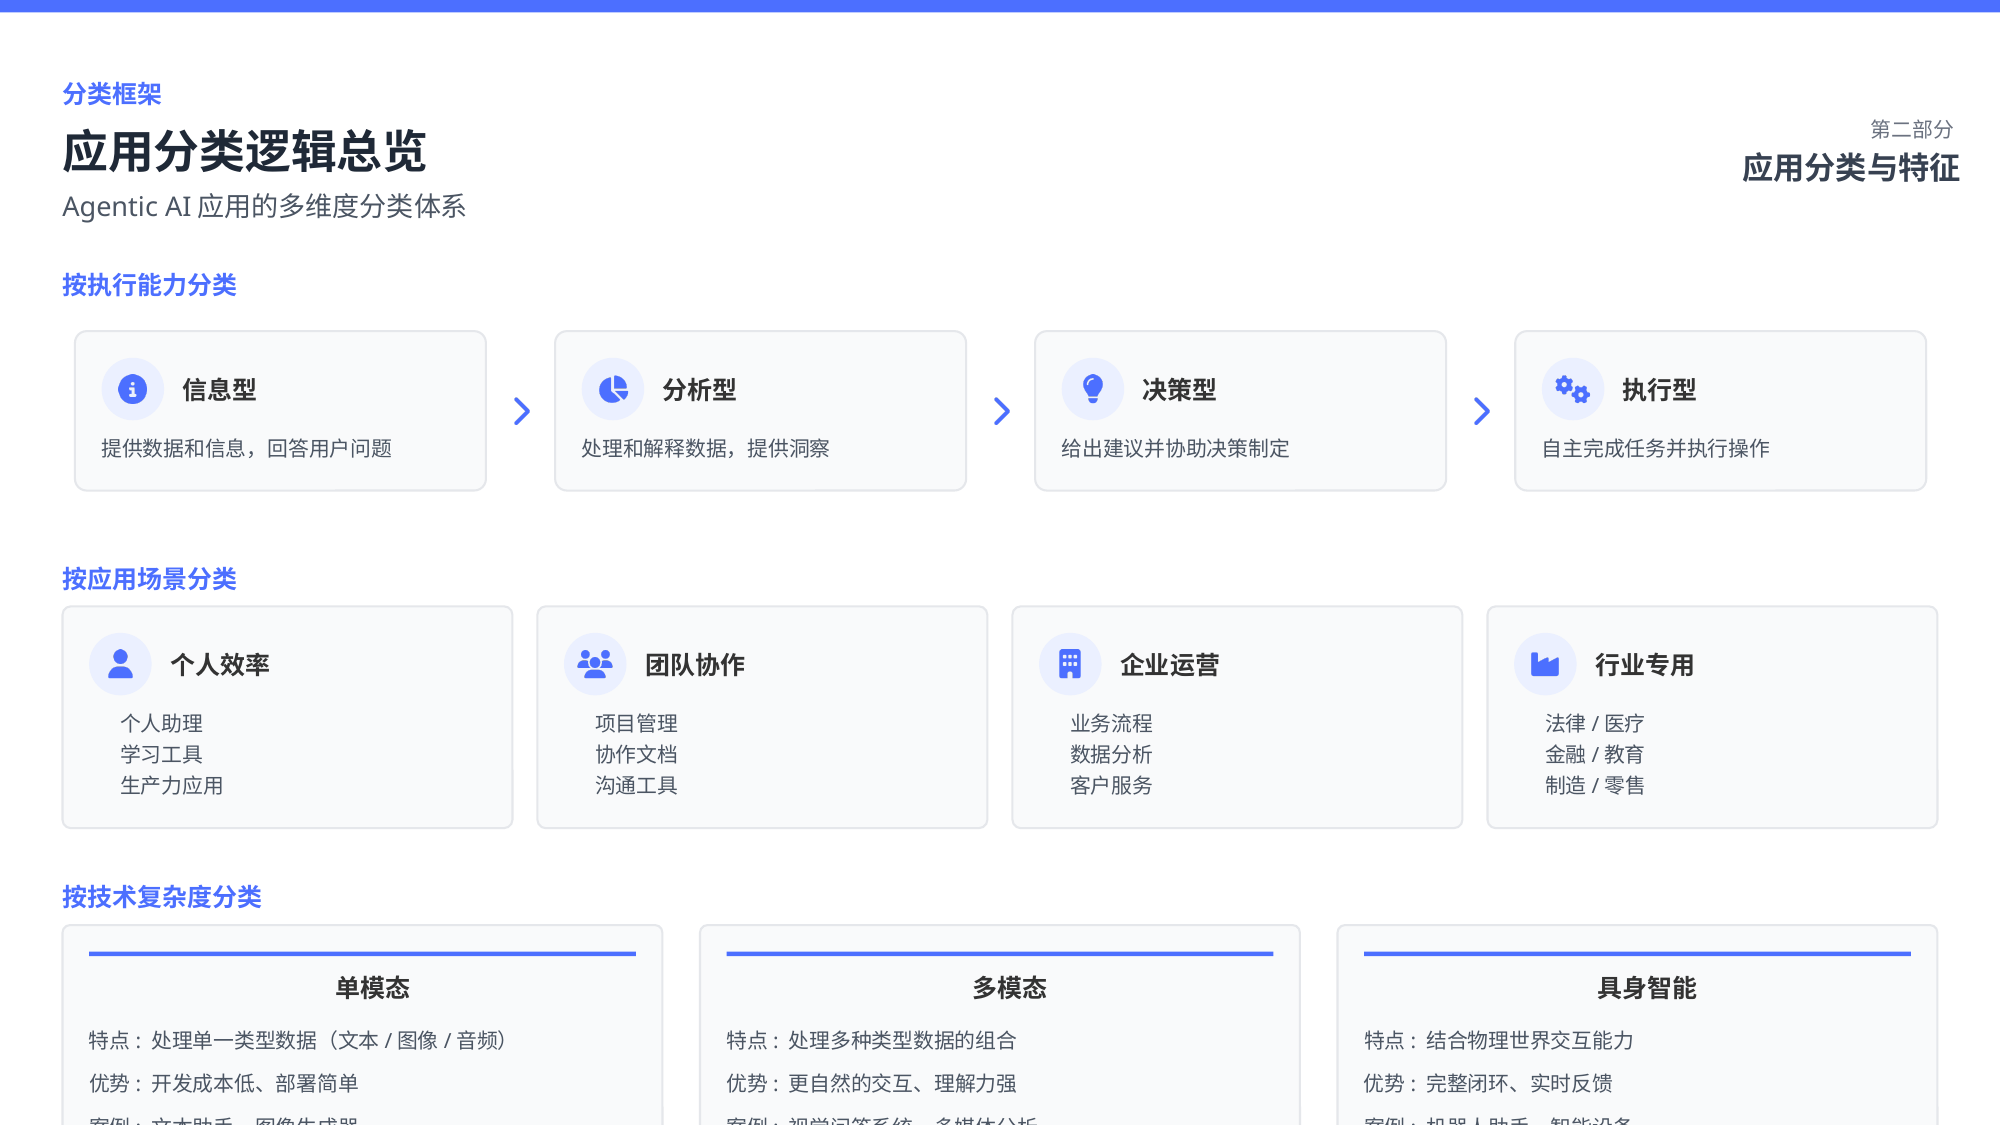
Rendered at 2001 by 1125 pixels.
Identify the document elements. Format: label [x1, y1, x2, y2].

picture [107, 649, 133, 679]
picture [1529, 649, 1561, 679]
picture [509, 395, 530, 427]
picture [1059, 649, 1082, 679]
picture [1082, 374, 1105, 404]
picture [597, 374, 629, 404]
picture [118, 374, 147, 404]
picture [577, 649, 614, 679]
picture [1469, 395, 1491, 427]
picture [1554, 374, 1591, 404]
picture [989, 395, 1011, 427]
text_box [0, 0, 2000, 1125]
